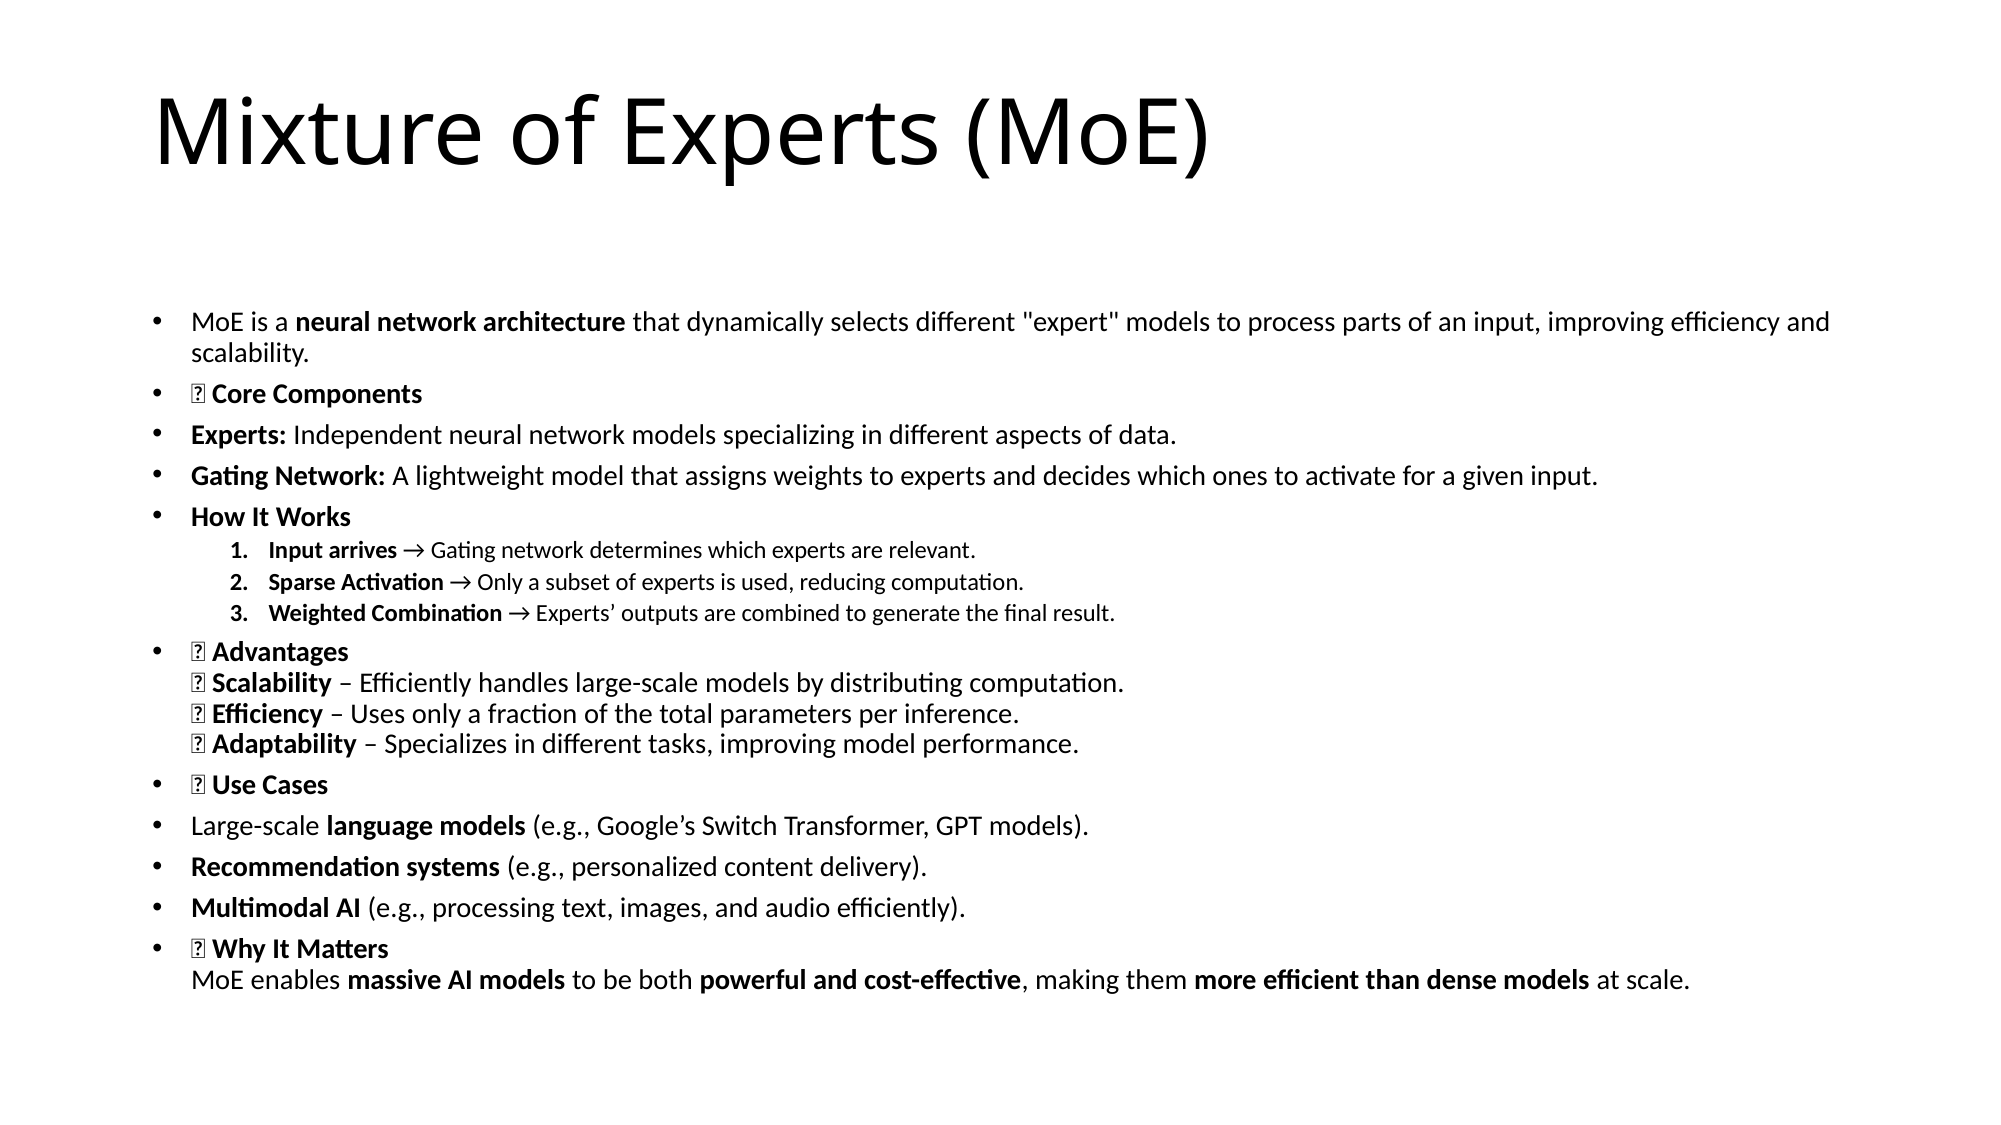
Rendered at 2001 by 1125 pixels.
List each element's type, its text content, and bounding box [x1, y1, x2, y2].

title Mixture of Experts (MoE) [137, 59, 1863, 210]
list MoE is a neural network architecture that dynamically selects different "expert" models to process parts of an input, improving efficiency and scalability. 🔹 Core Components Experts: Independent neural network models specializing in different aspects of data. Gating Network: A lightweight model that assigns weights to experts and decides which ones to activate for a given input. How It Works Input arrives → Gating network determines which experts are relevant. Sparse Activation → Only a subset of experts is used, reducing computation. Weighted Combination → Experts’ outputs are combined to generate the final result. 🔹 Advantages ✅ Scalability – Efficiently handles large-scale models by distributing computation. ✅ Efficiency – Uses only a fraction of the total parameters per inference. ✅ Adaptability – Specializes in different tasks, improving model performance. 🔹 Use Cases Large-scale language models (e.g., Google’s Switch Transformer, GPT models). Recommendation systems (e.g., personalized content delivery). Multimodal AI (e.g., processing text, images, and audio efficiently). 🎯 Why It Matters MoE enables massive AI models to be both powerful and cost-effective, making them more efficient than dense models at scale. [137, 299, 1863, 1014]
